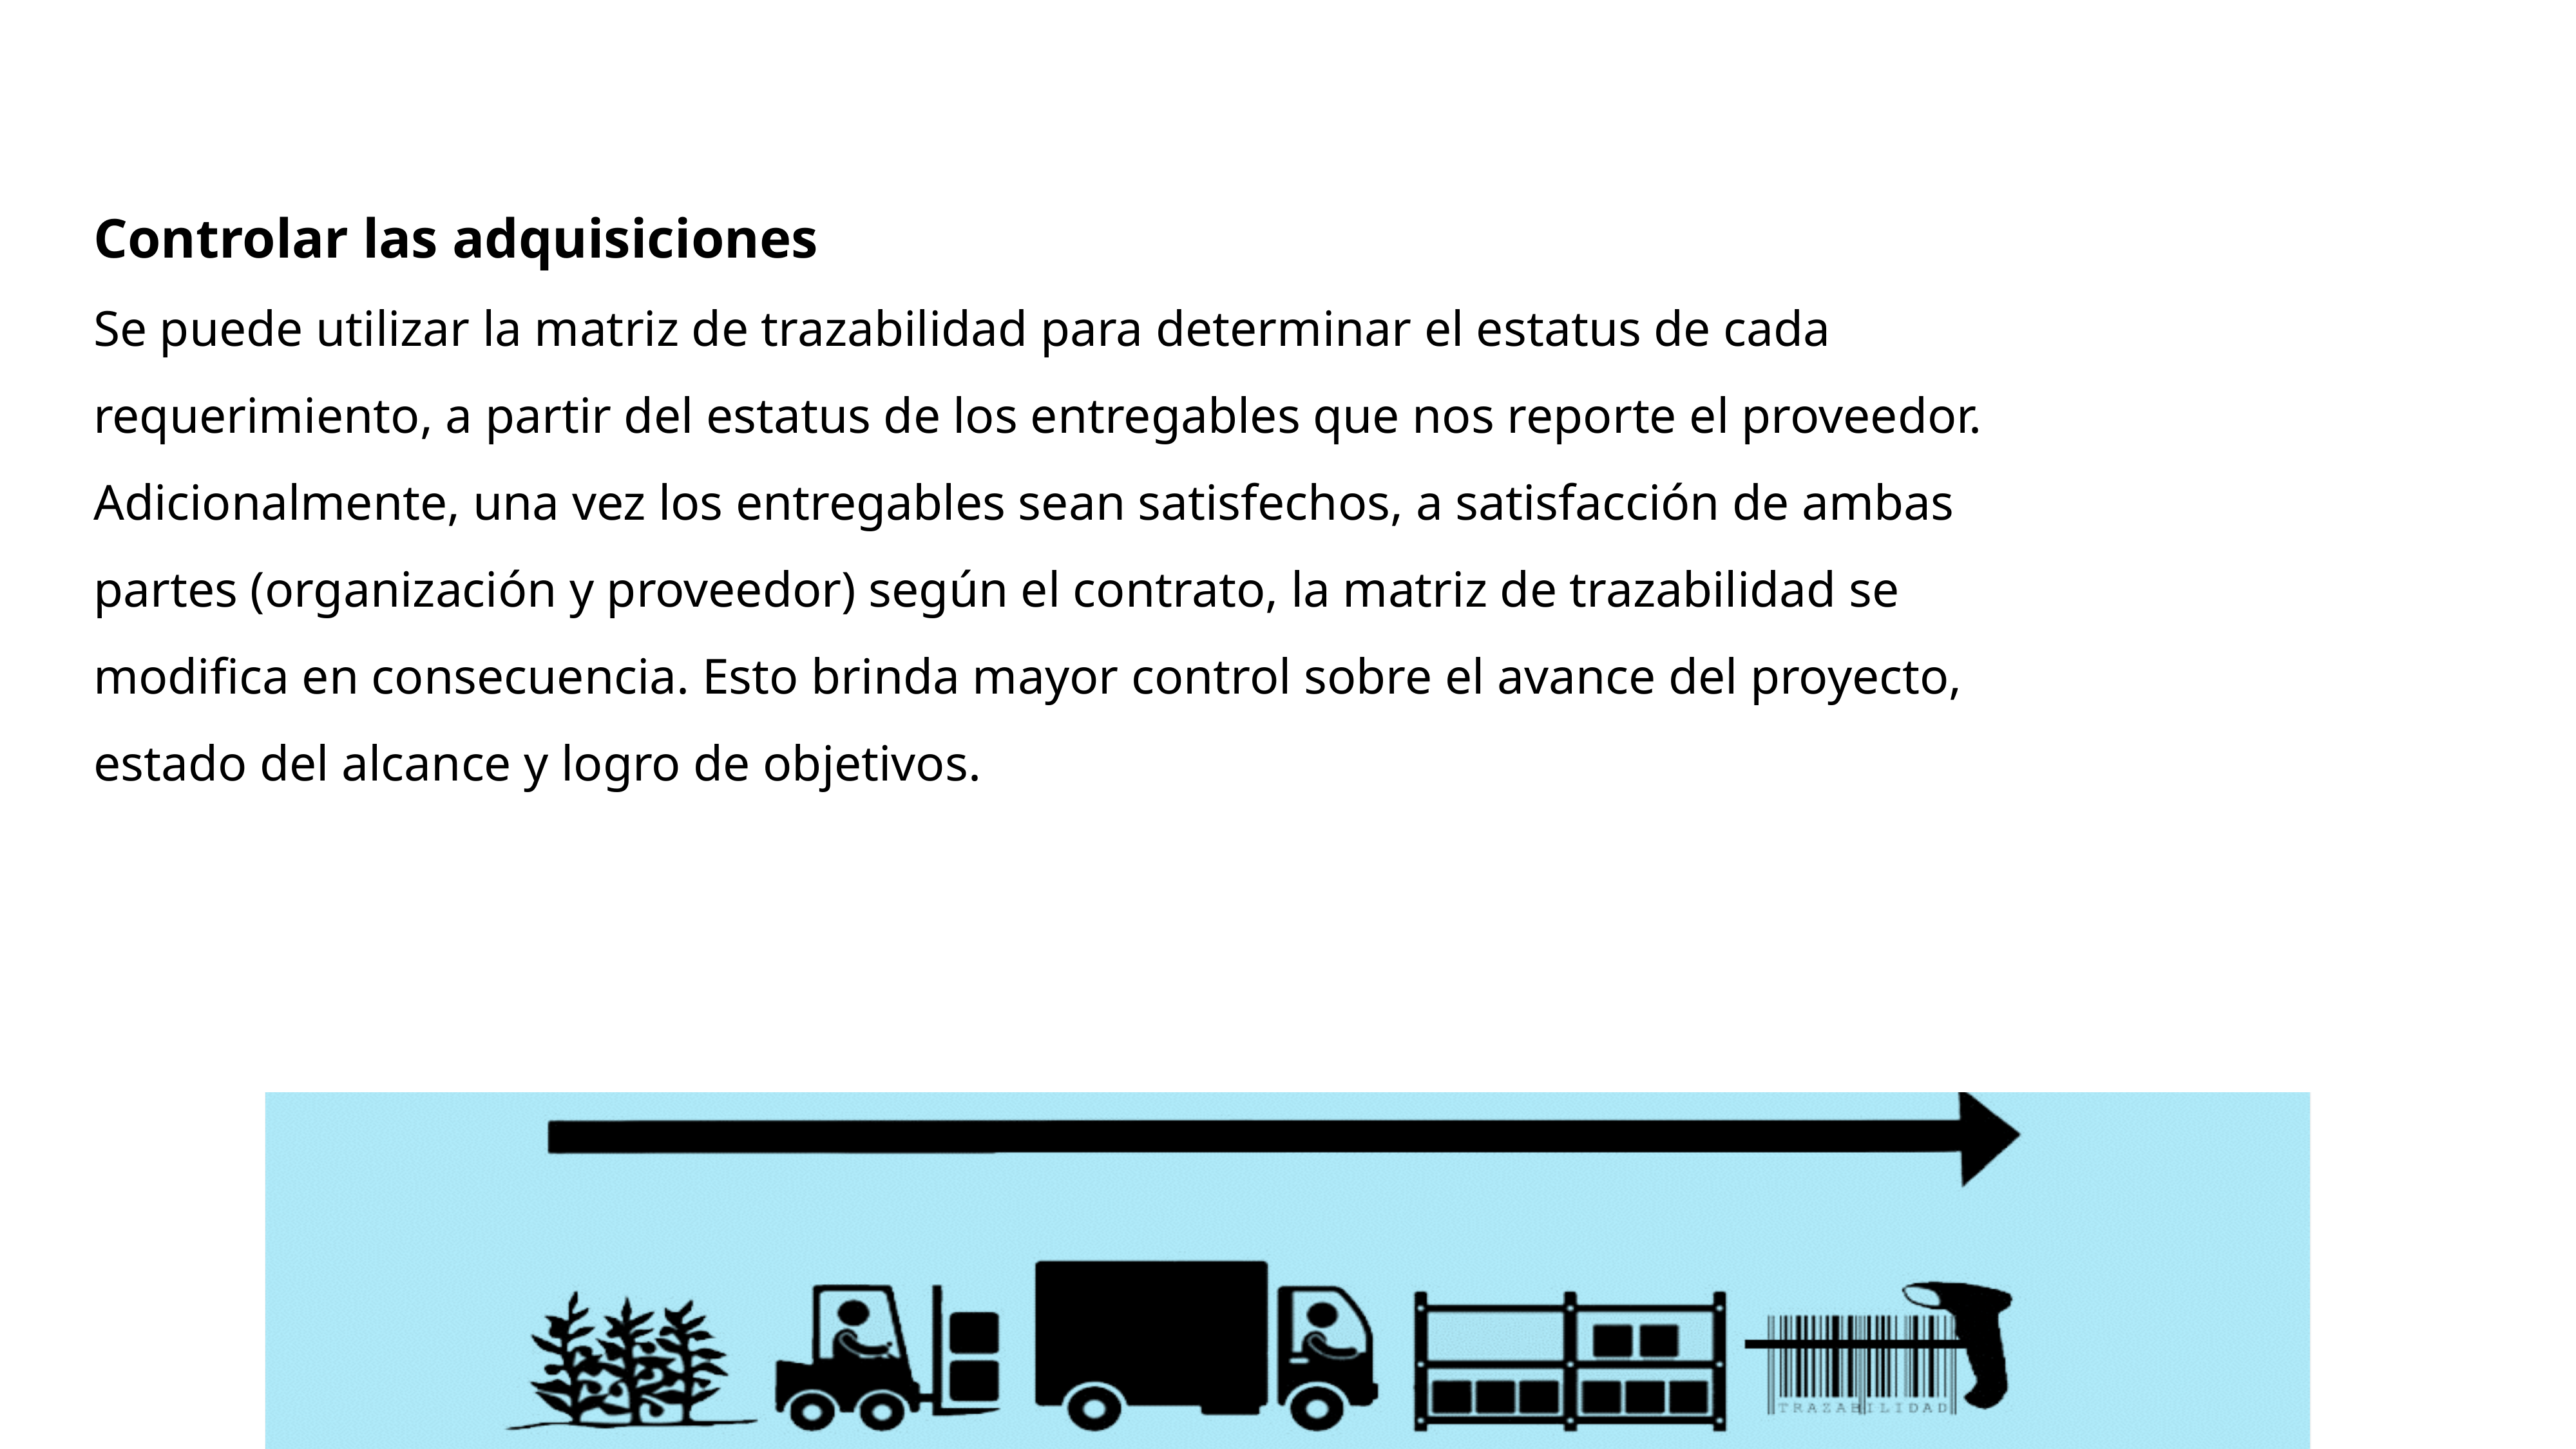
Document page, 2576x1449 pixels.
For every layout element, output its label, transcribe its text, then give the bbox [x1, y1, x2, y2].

text_box Controlar las adquisiciones Se puede utilizar la matriz de trazabilidad para determinar el estatus de cada requerimiento, a partir del estatus de los entregables que nos reporte el proveedor. Adicionalmente, una vez los entregables sean satisfechos, a satisfacción de ambas partes (organización y proveedor) según el contrato, la matriz de trazabilidad se modifica en consecuencia. Esto brinda mayor control sobre el avance del proyecto, estado del alcance y logro de objetivos. [84, 70, 2111, 795]
picture [264, 1092, 2311, 1449]
